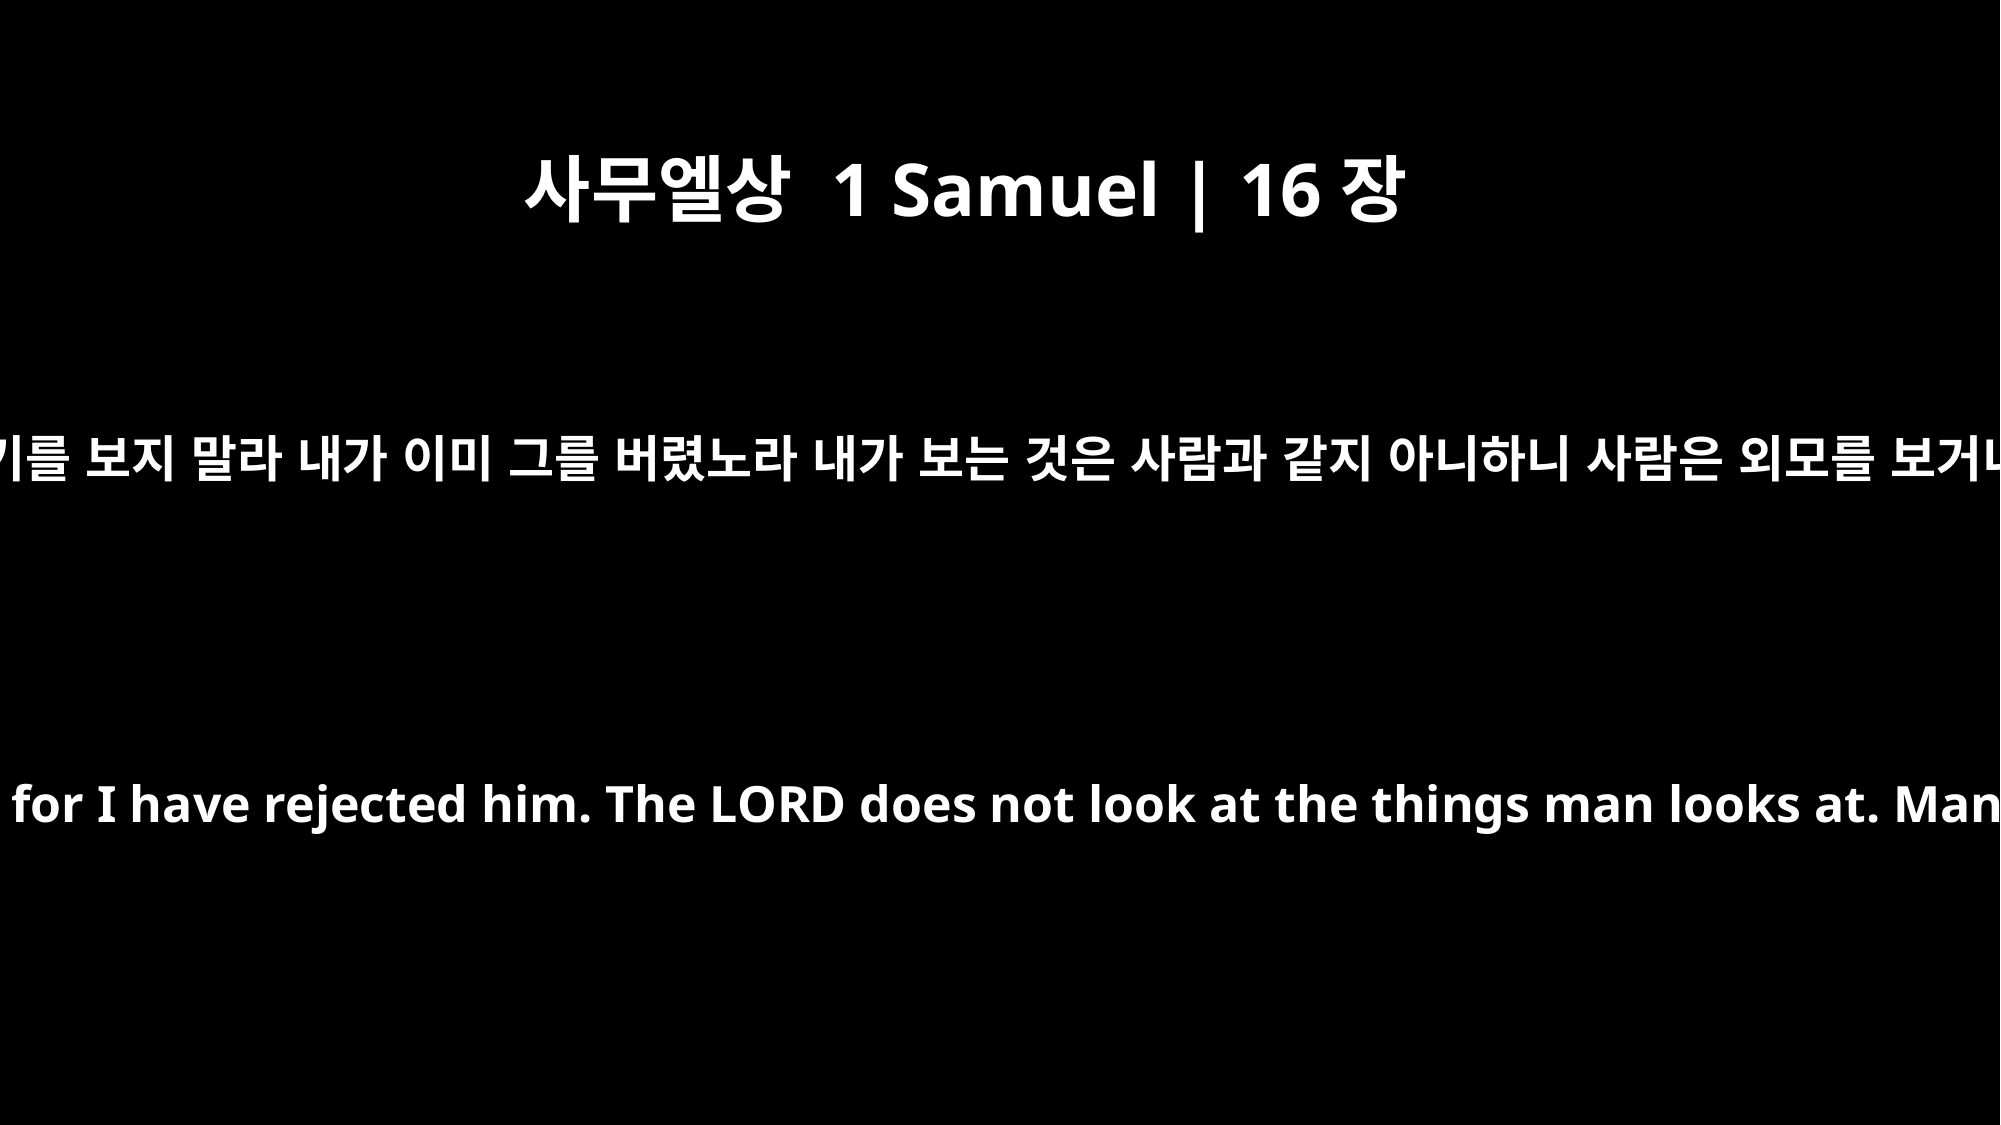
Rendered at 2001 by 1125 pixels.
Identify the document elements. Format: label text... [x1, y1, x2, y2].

text_box 사무엘상 1 Samuel | 16장 [509, 136, 1423, 239]
text_box 7 여호와께서 사무엘에게 이르시되 그의 용모와 키를 보지 말라 내가 이미 그를 버렸노라 내가 보는 것은 사람과 같지 아니하니 사람은 외모를 보거니와 나 여호와는 중심을 보느니라 하시더라 [0, 359, 2000, 495]
text_box But the LORD said to Samuel, "Do not consider his appearance or his height, for I have rejected him. The LORD does not look at the things man looks at. Man looks at the outward appearance, but the LORD looks at the heart." [0, 764, 2000, 840]
